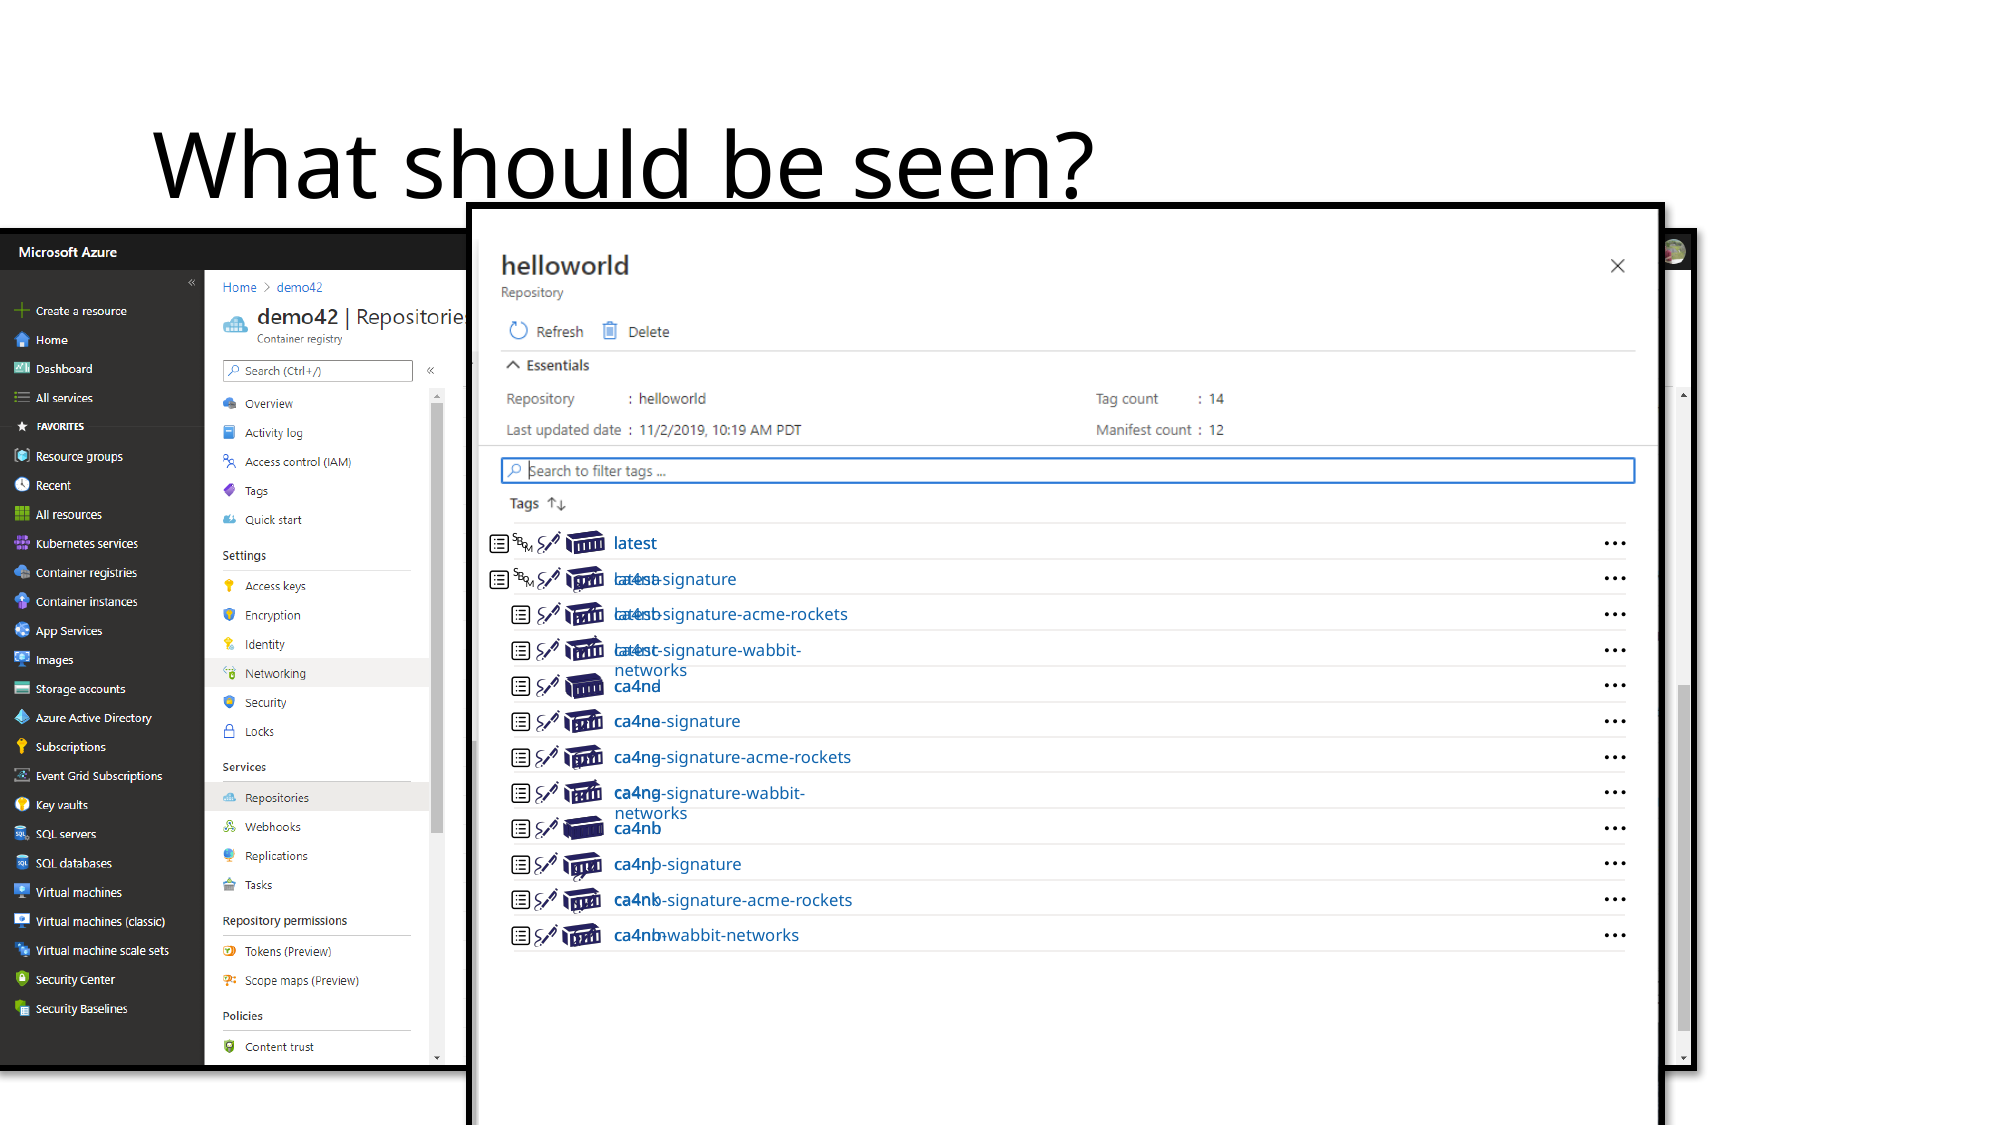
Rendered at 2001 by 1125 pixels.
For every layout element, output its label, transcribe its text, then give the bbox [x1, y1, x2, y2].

picture [0, 233, 471, 1066]
title What should be seen? [137, 59, 1863, 278]
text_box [511, 528, 538, 555]
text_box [533, 563, 539, 590]
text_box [604, 525, 734, 953]
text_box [471, 208, 1659, 1125]
picture [1659, 233, 1691, 1066]
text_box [534, 523, 604, 954]
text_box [604, 525, 883, 954]
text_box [488, 533, 533, 948]
